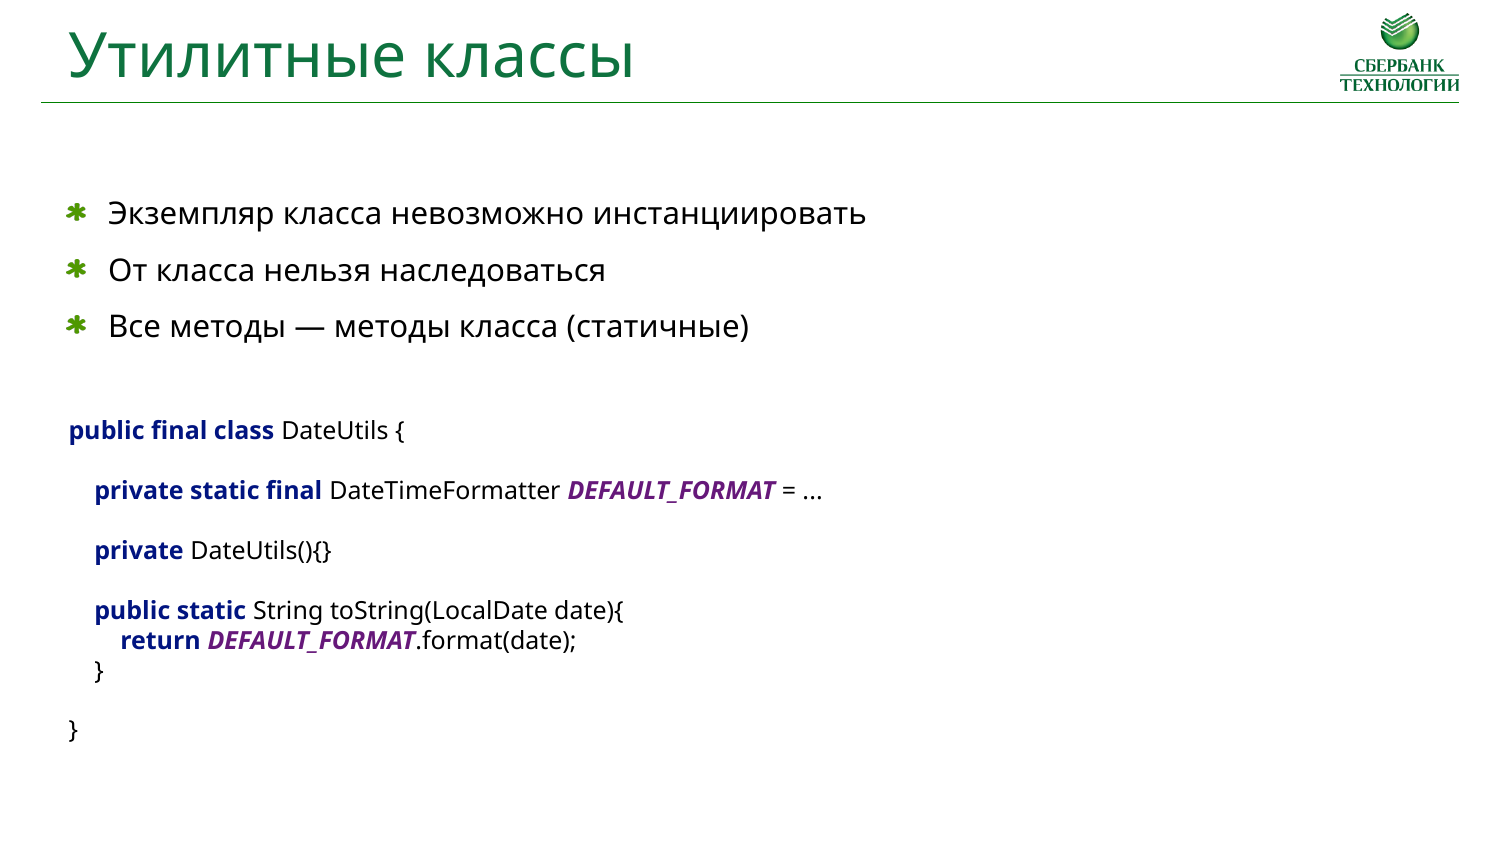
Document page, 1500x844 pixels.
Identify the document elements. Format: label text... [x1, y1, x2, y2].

picture [66, 259, 86, 278]
picture [1436, 13, 1459, 91]
text_box Экземпляр класса невозможно инстанциировать От класса нельзя наследоваться Все методы — методы класса (статичные) [62, 170, 1438, 348]
text_box public final class DateUtils { private static final DateTimeFormatter DEFAULT_FORMAT = ... private DateUtils(){} public static String toString(LocalDate date){ return DEFAULT_FORMAT.format(date); } } [64, 410, 1436, 749]
text_box Утилитные классы [64, 10, 1436, 94]
picture [66, 203, 86, 221]
picture [66, 315, 86, 334]
